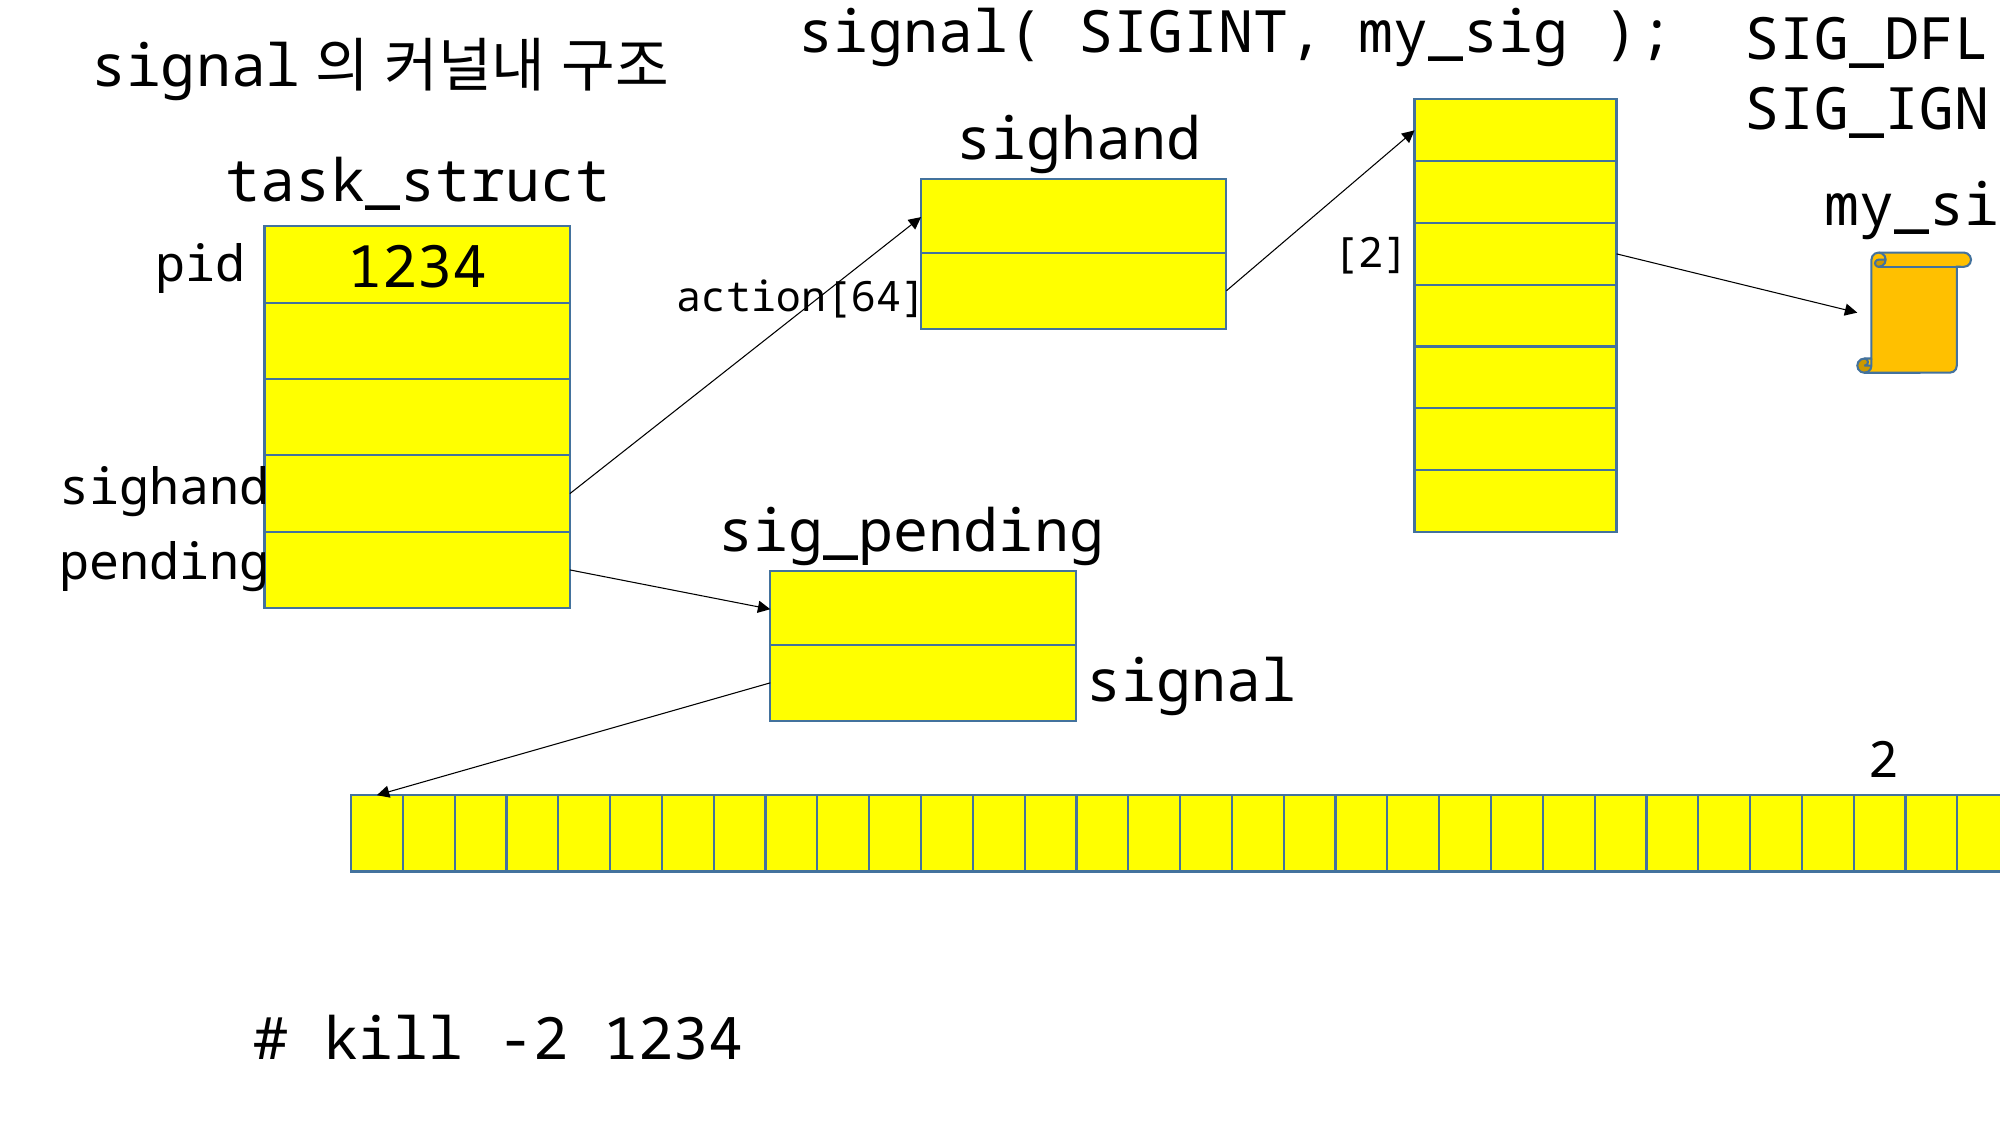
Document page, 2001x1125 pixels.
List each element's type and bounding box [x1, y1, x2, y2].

text_box [44, 93, 2000, 873]
text_box [76, 20, 684, 106]
text_box [784, 0, 1689, 72]
text_box [1809, 159, 2000, 245]
text_box [1730, 0, 2000, 149]
text_box [238, 993, 758, 1079]
text_box [140, 223, 260, 299]
